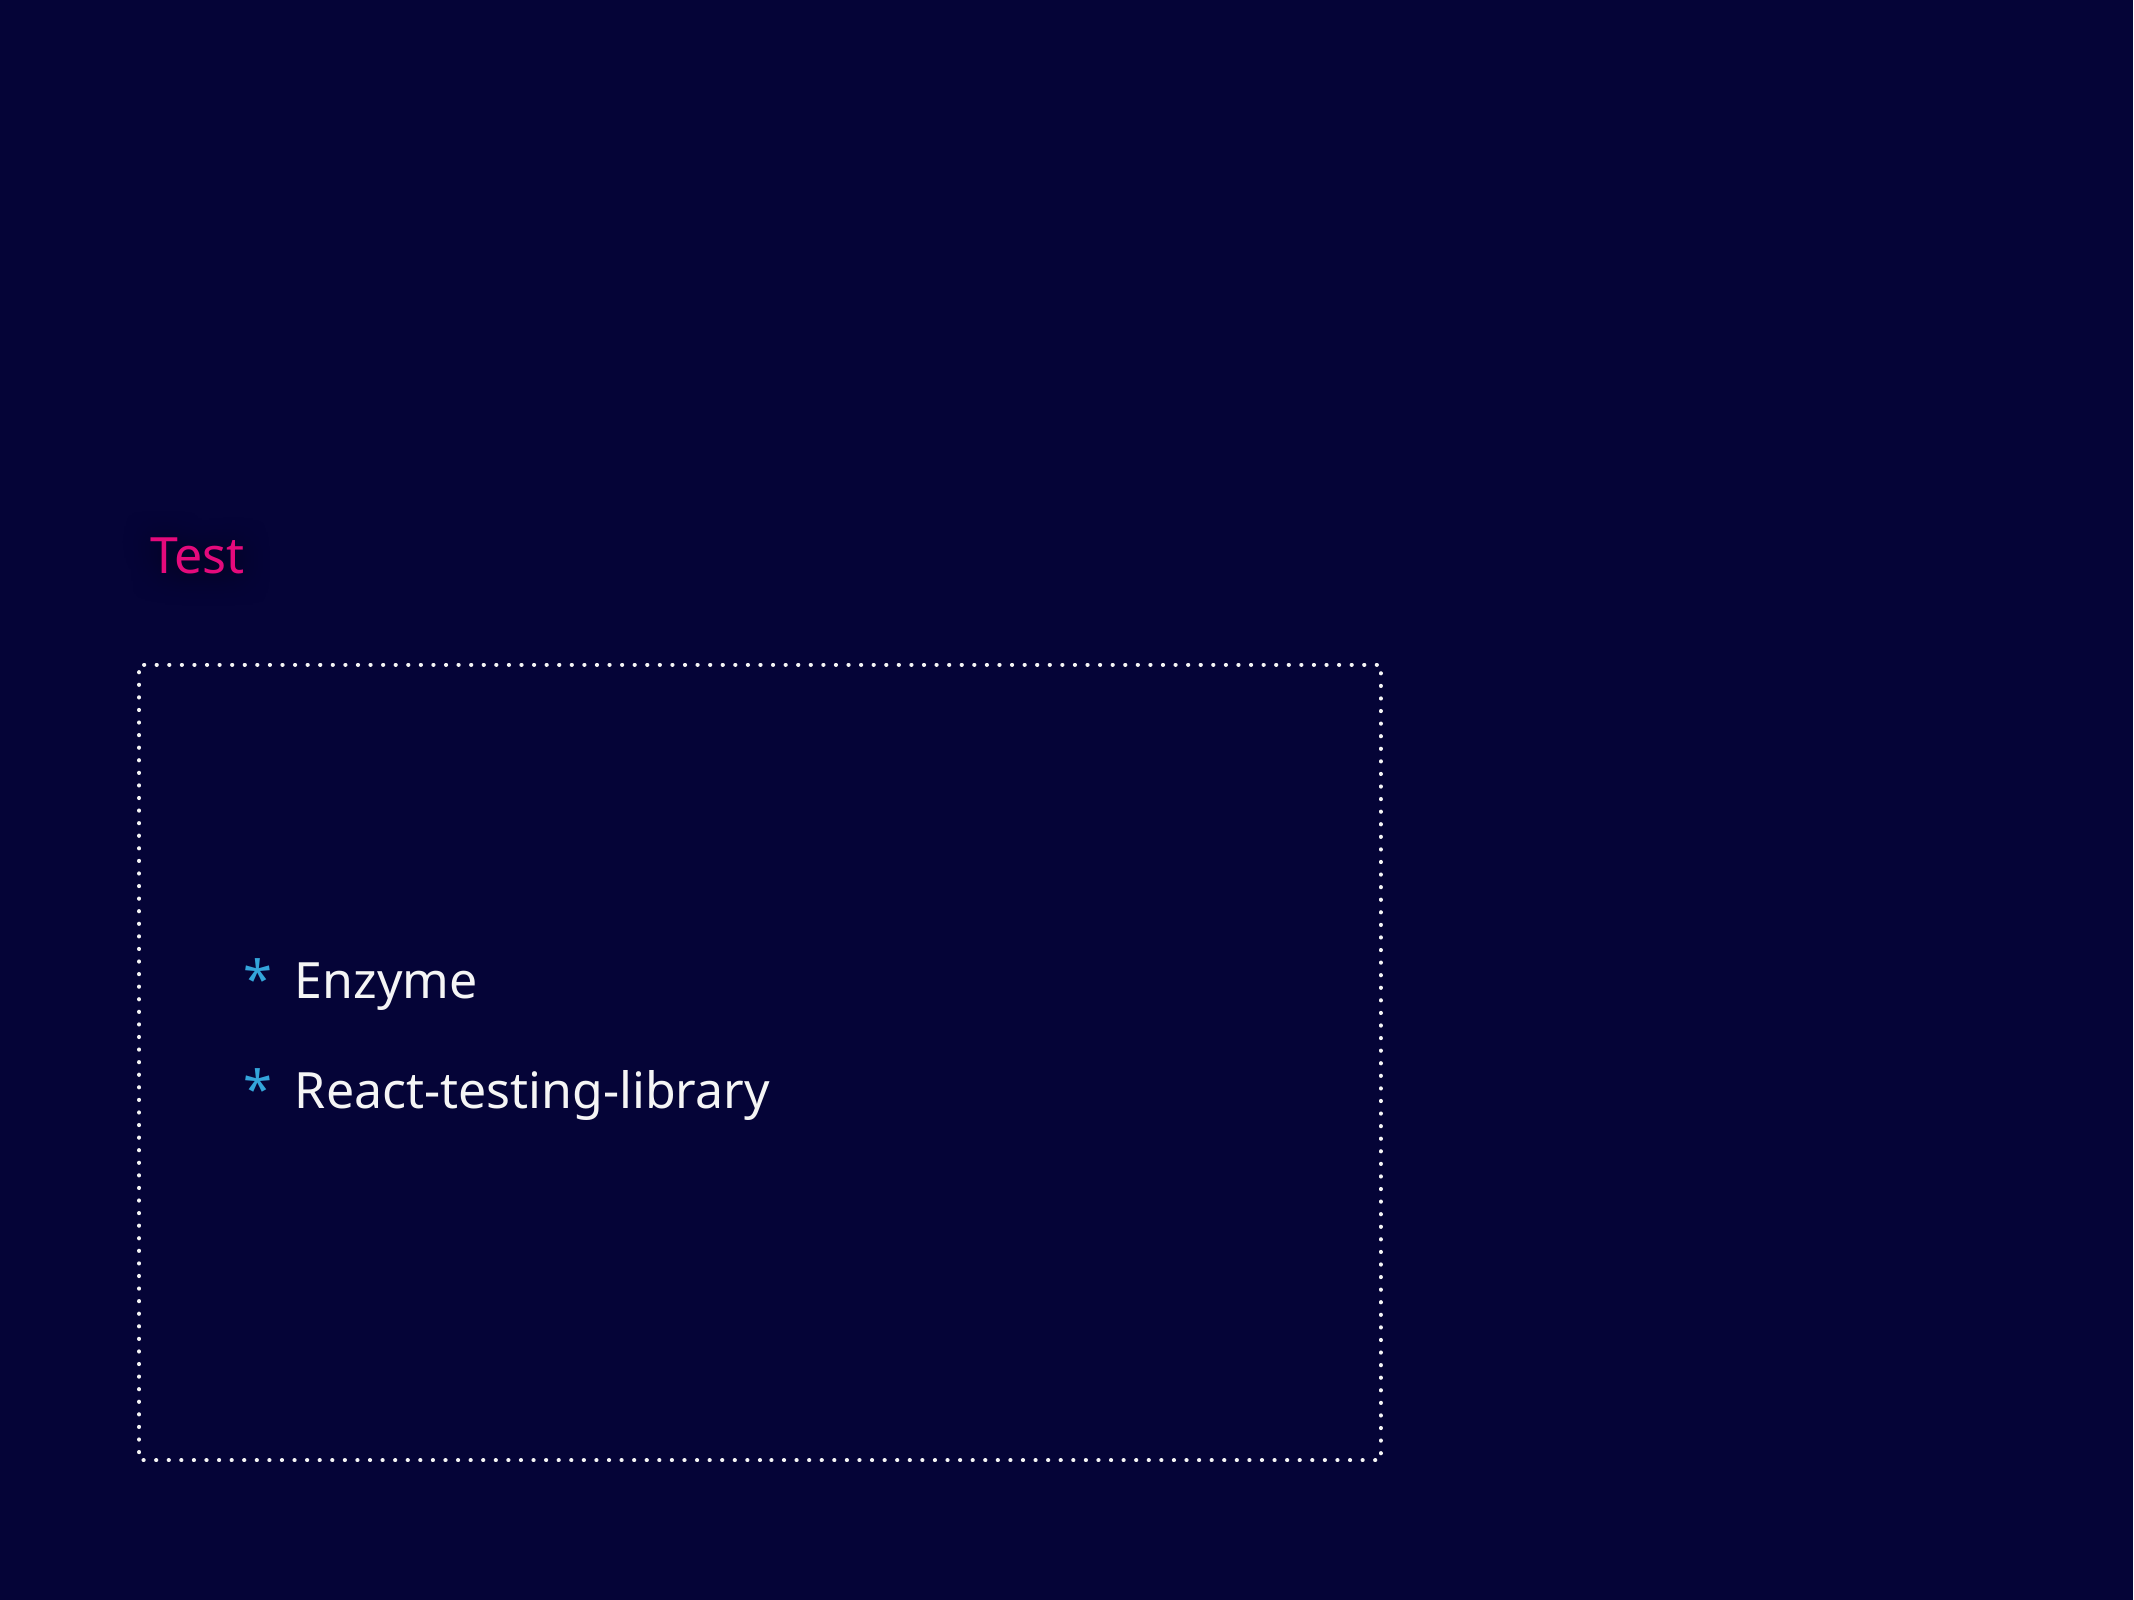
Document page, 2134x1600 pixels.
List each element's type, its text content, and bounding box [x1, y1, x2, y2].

text_box Test [125, 498, 1211, 609]
text_box [139, 664, 1381, 1461]
text_box Enzyme React-testing-library [235, 939, 1285, 1127]
